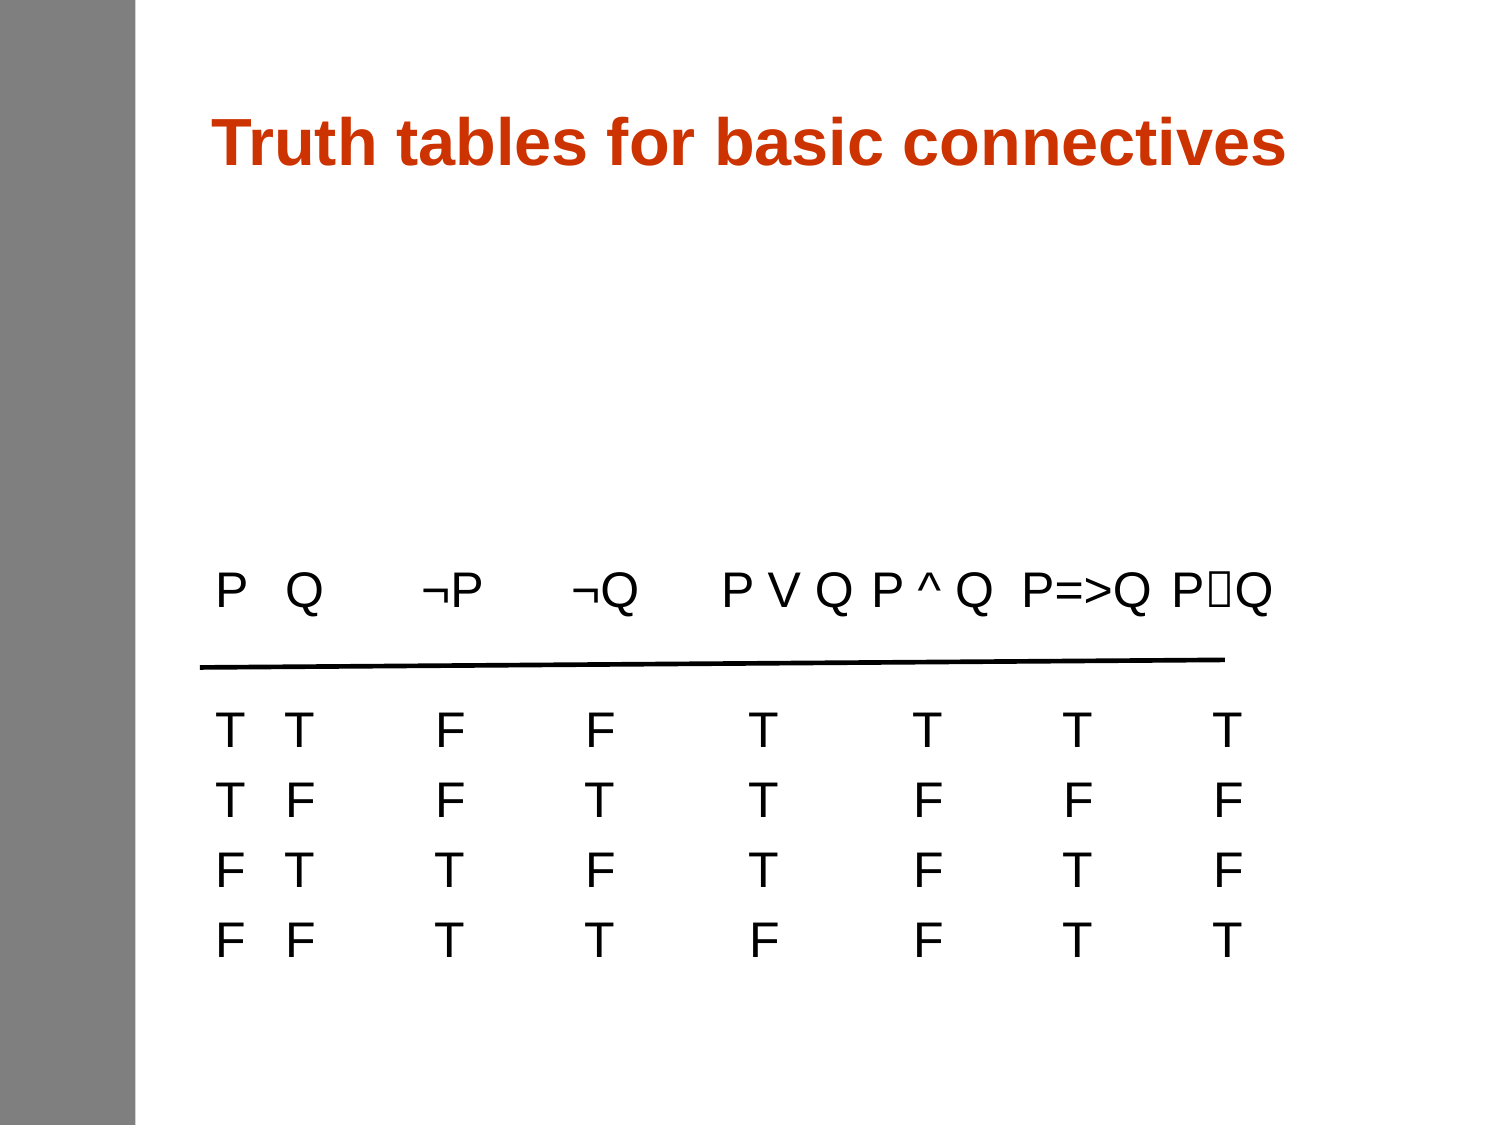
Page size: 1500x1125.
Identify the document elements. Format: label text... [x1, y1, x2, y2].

list P Q ¬P ¬Q P V Q P ^ Q P=>Q PQ T T F F T T T T T F F T T F F F F T T F T F T F F F T T F F T T [200, 273, 1475, 1017]
title Truth tables for basic connectives [75, 45, 1425, 233]
